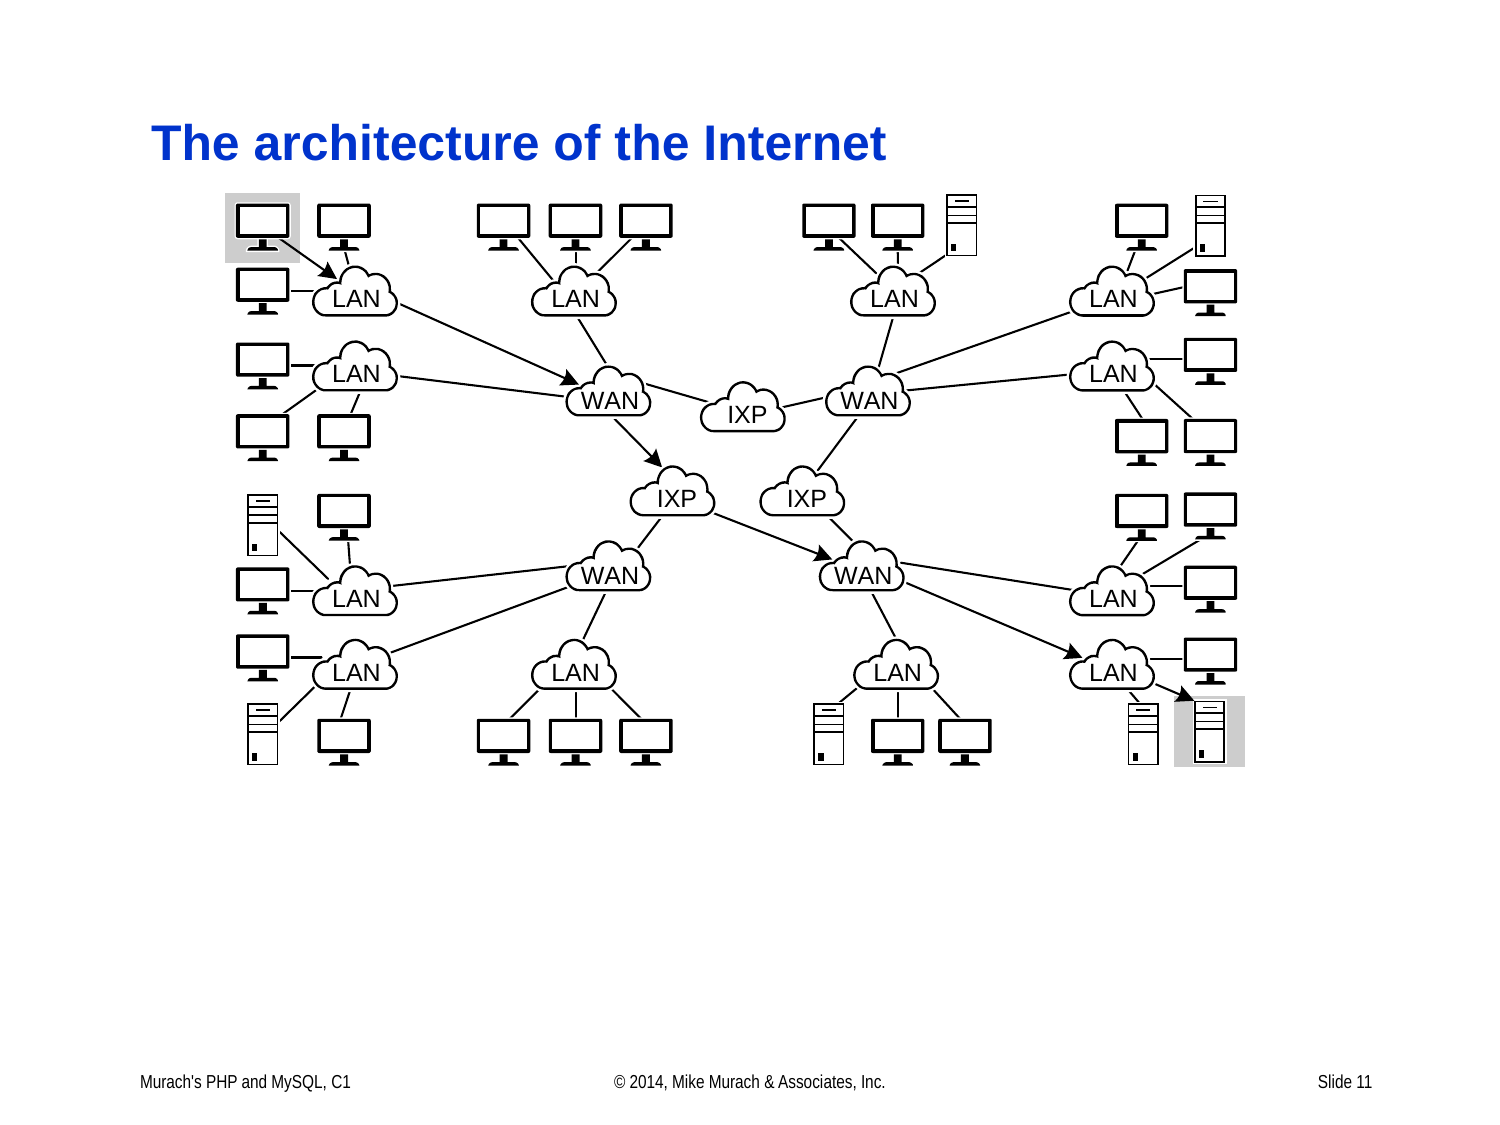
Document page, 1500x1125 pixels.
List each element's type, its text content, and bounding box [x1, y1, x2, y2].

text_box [219, 187, 1251, 773]
slide_number Slide 11 [1074, 1025, 1388, 1100]
slide_number Murach's PHP and MySQL, C1 [125, 1025, 450, 1100]
footer © 2014, Mike Murach & Associates, Inc. [474, 1025, 1025, 1100]
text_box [150, 112, 1350, 210]
